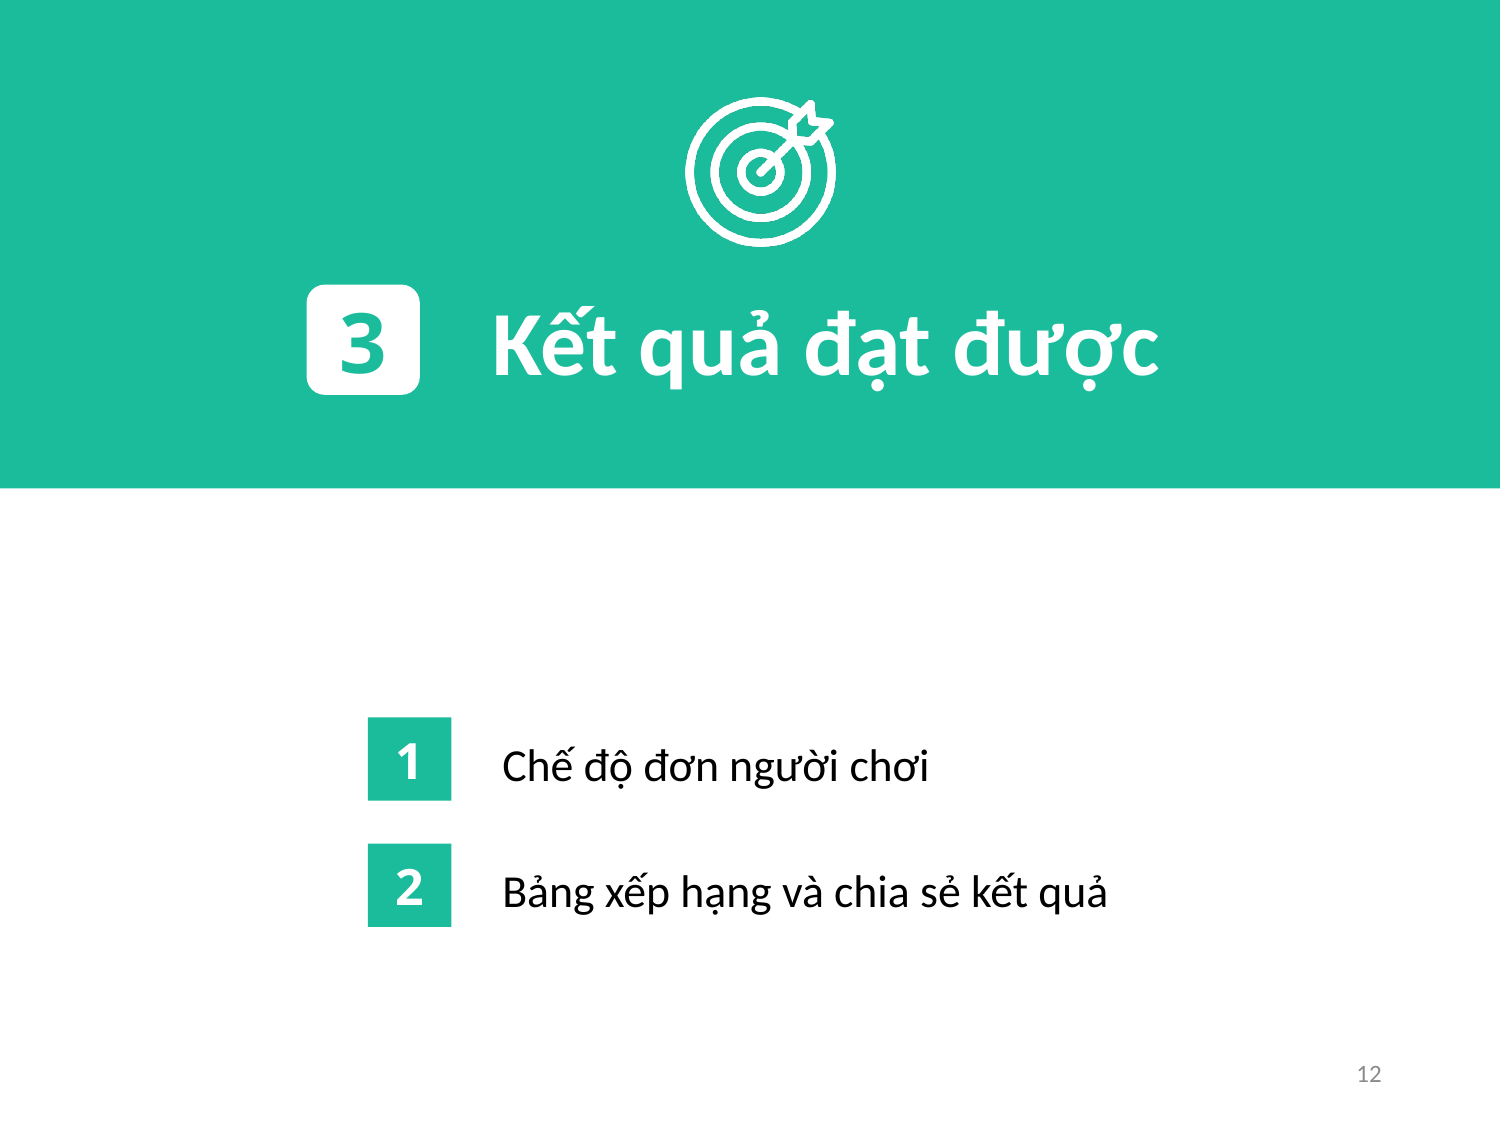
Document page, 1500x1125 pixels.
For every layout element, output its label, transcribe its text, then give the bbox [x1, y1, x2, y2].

slide_number 12 [1059, 1042, 1397, 1103]
picture [685, 97, 836, 247]
text_box [0, 0, 1500, 489]
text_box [367, 843, 1225, 927]
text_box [306, 276, 1180, 403]
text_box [367, 717, 1225, 801]
